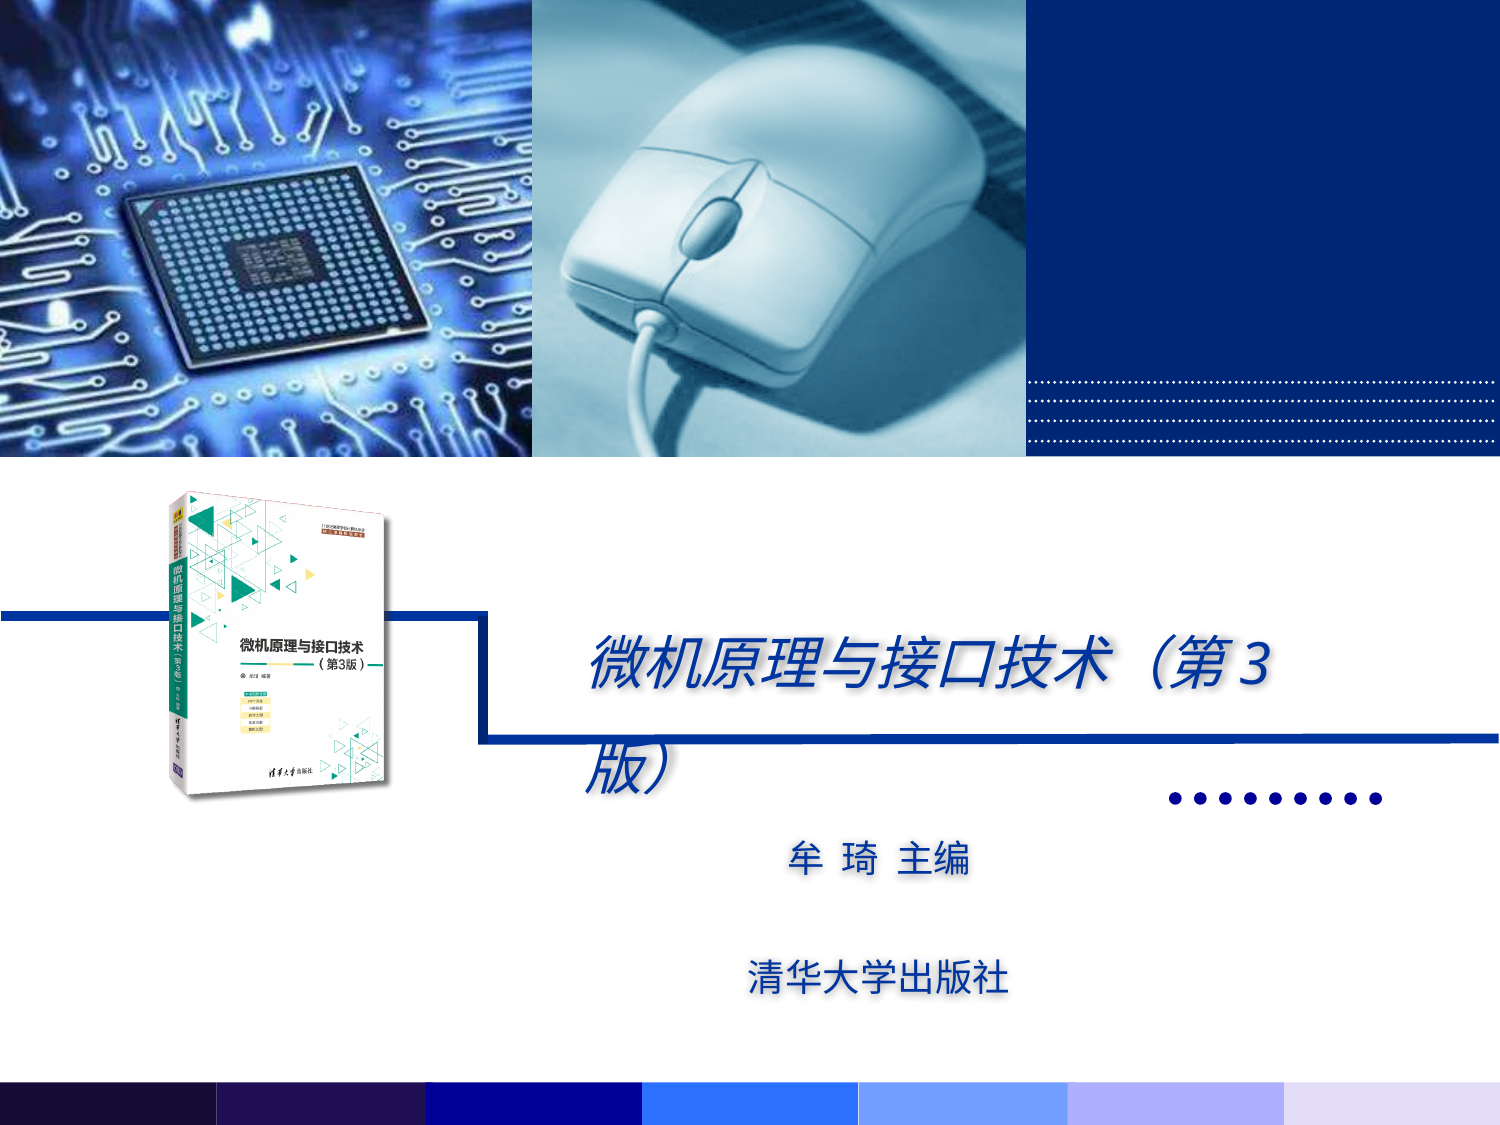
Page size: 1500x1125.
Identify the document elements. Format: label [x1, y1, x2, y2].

picture [0, 0, 1026, 457]
picture [147, 473, 405, 817]
